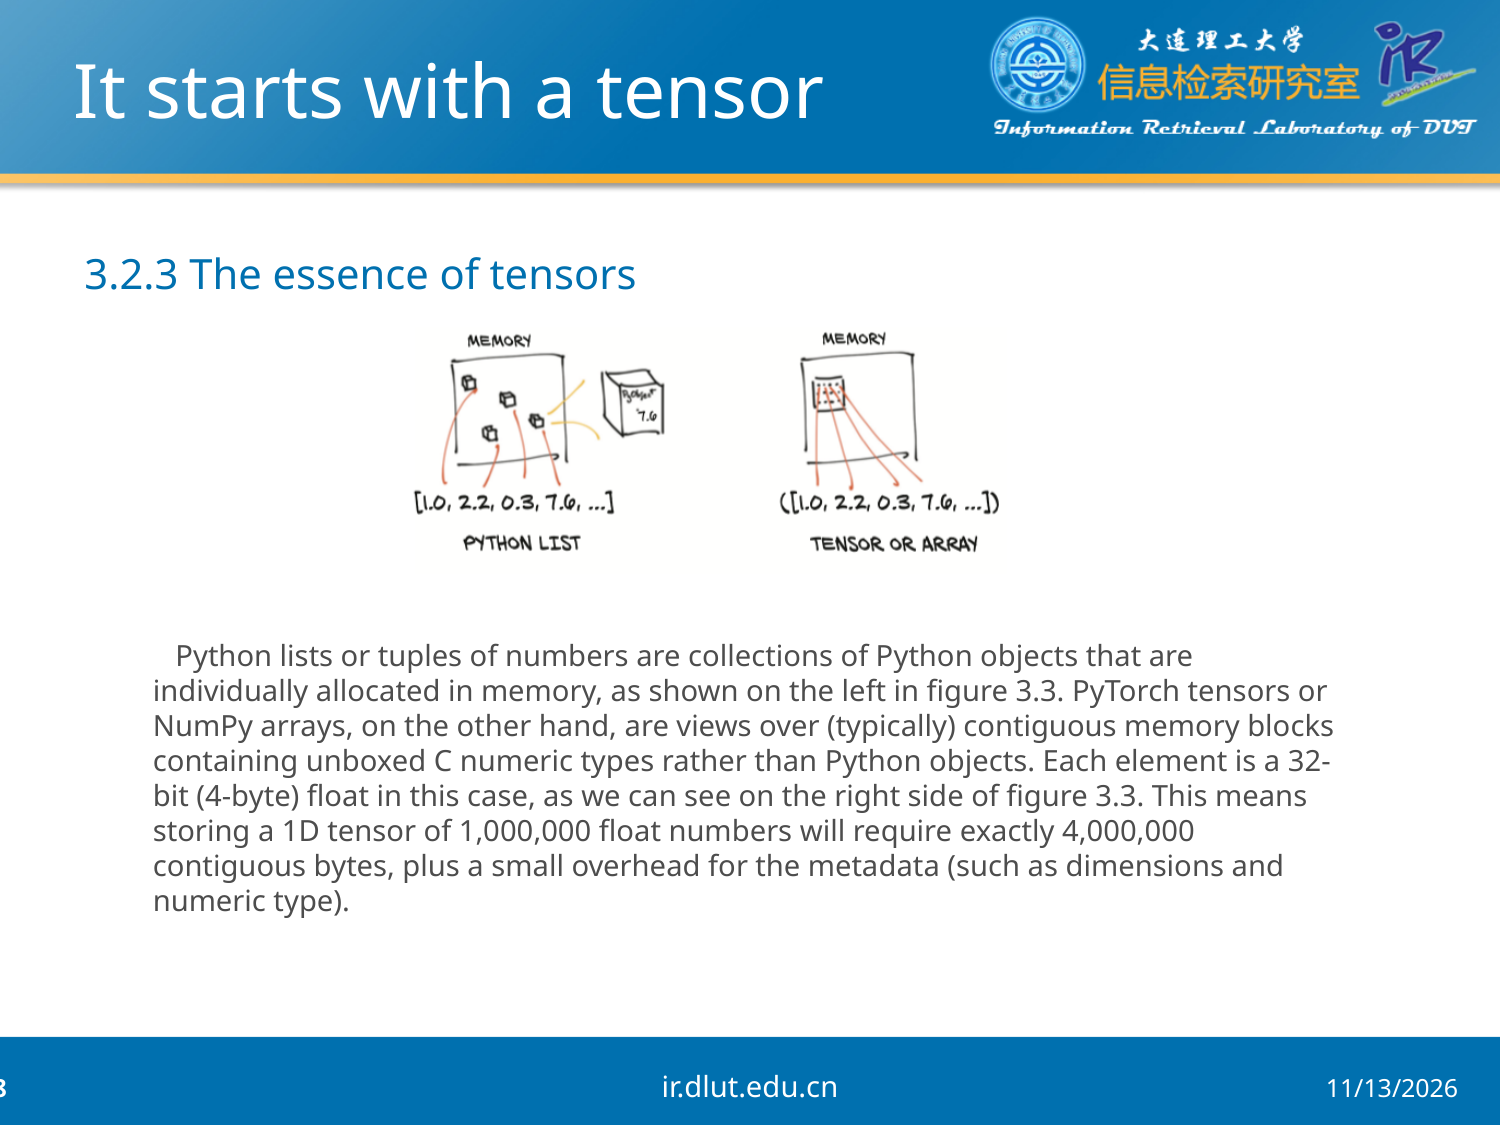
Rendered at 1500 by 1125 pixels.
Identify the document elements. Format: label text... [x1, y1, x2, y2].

title It starts with a tensor [58, 35, 944, 143]
picture [0, 0, 1500, 1125]
text_box Python lists or tuples of numbers are collections of Python objects that are individually allocated in memory, as shown on the left in figure 3.3. PyTorch tensors or NumPy arrays, on the other hand, are views over (typically) contiguous memory blocks containing unboxed C numeric types rather than Python objects. Each element is a 32-bit (4-byte) float in this case, as we can see on the right side of figure 3.3. This means storing a 1D tensor of 1,000,000 float numbers will require exactly 4,000,000 contiguous bytes, plus a small overhead for the metadata (such as dimensions and numeric type). [138, 630, 1362, 925]
text_box 3.2.3 The essence of tensors [58, 240, 893, 306]
